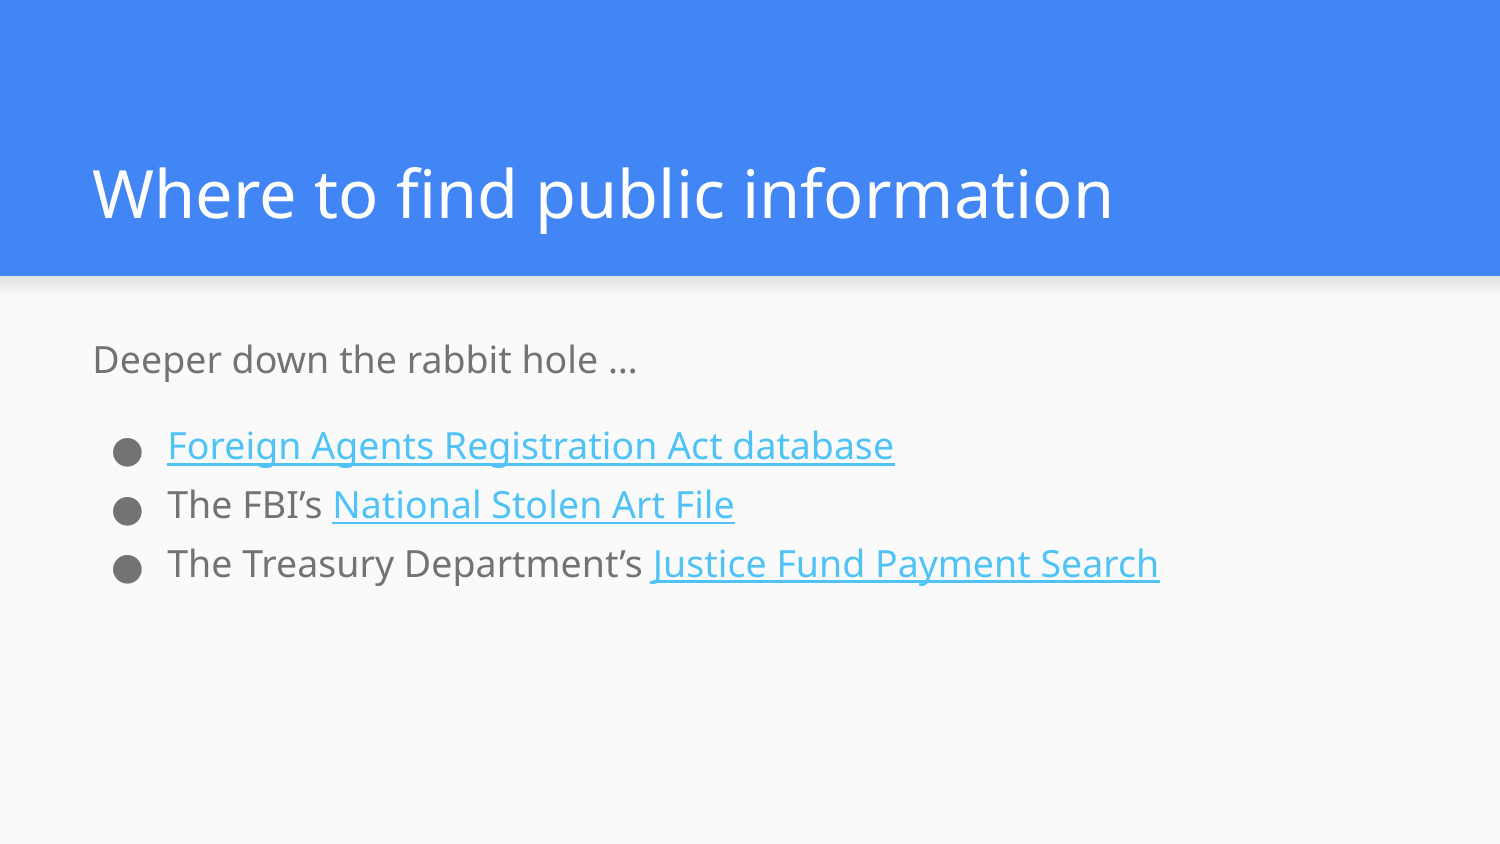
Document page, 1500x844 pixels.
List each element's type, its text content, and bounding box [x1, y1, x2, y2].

list Deeper down the rabbit hole … Foreign Agents Registration Act database The FBI’s National Stolen Art File The Treasury Department’s Justice Fund Payment Search [77, 314, 1427, 760]
title Where to find public information [77, 121, 1427, 248]
